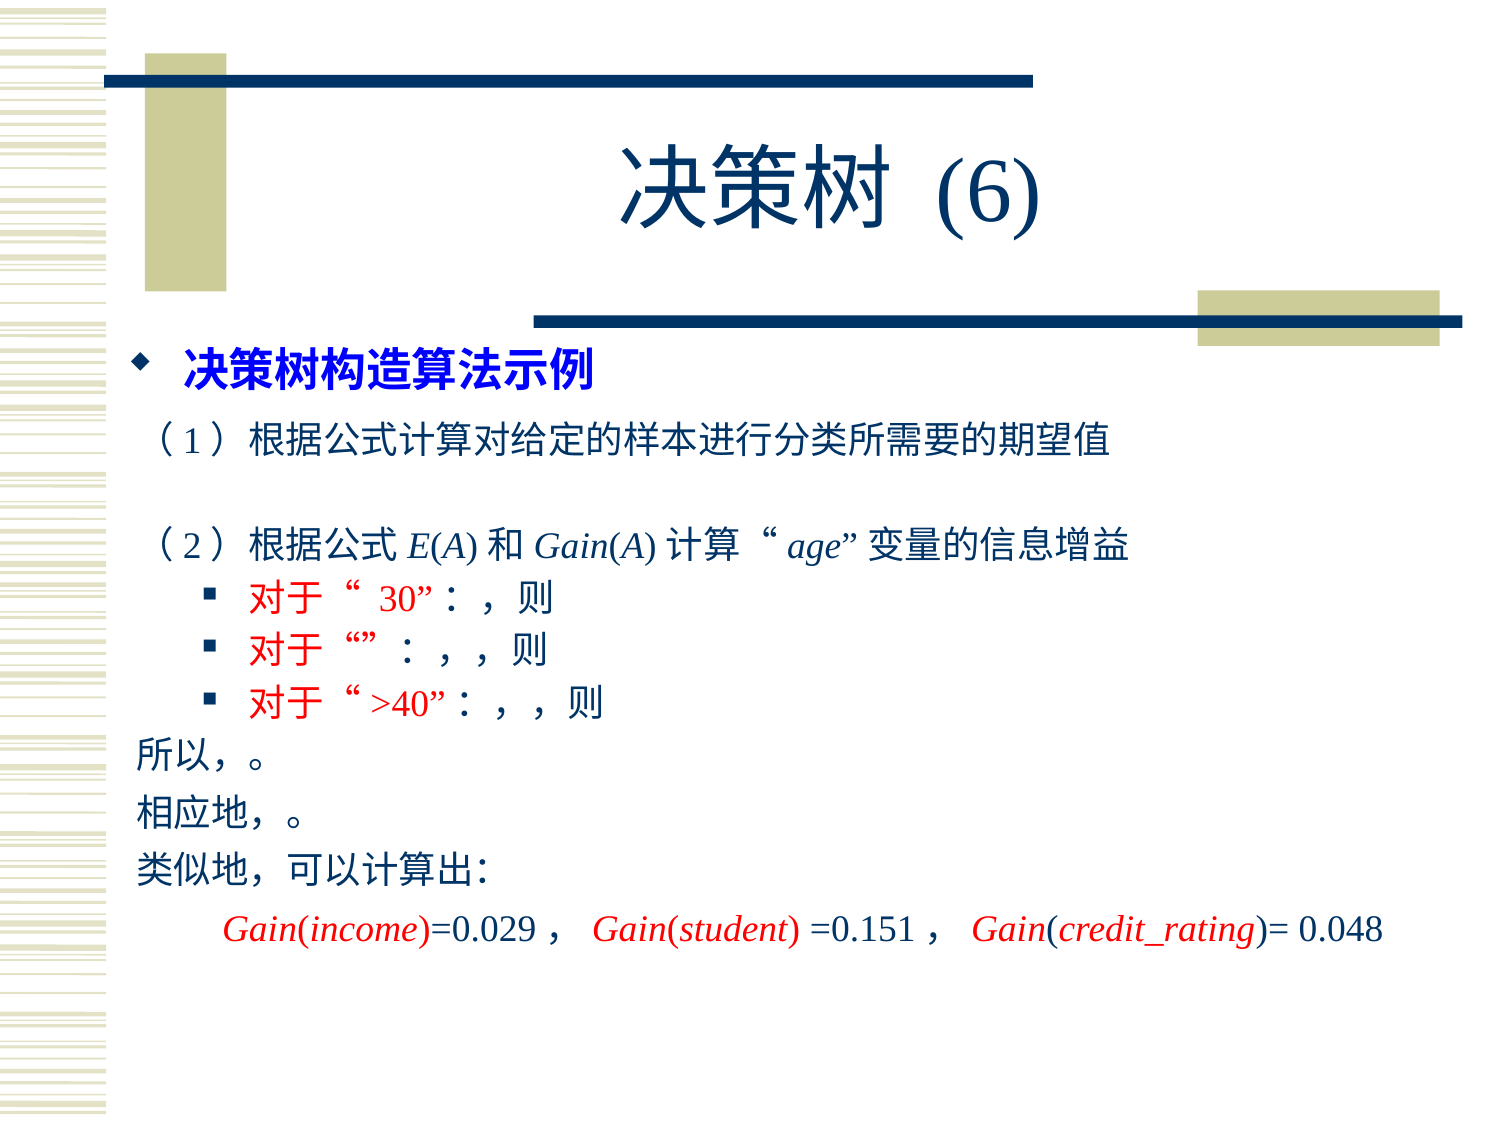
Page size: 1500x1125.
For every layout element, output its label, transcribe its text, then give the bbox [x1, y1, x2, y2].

text_box 决策树构造算法示例 [112, 333, 1447, 421]
title 决策树 (6) [224, 99, 1436, 288]
